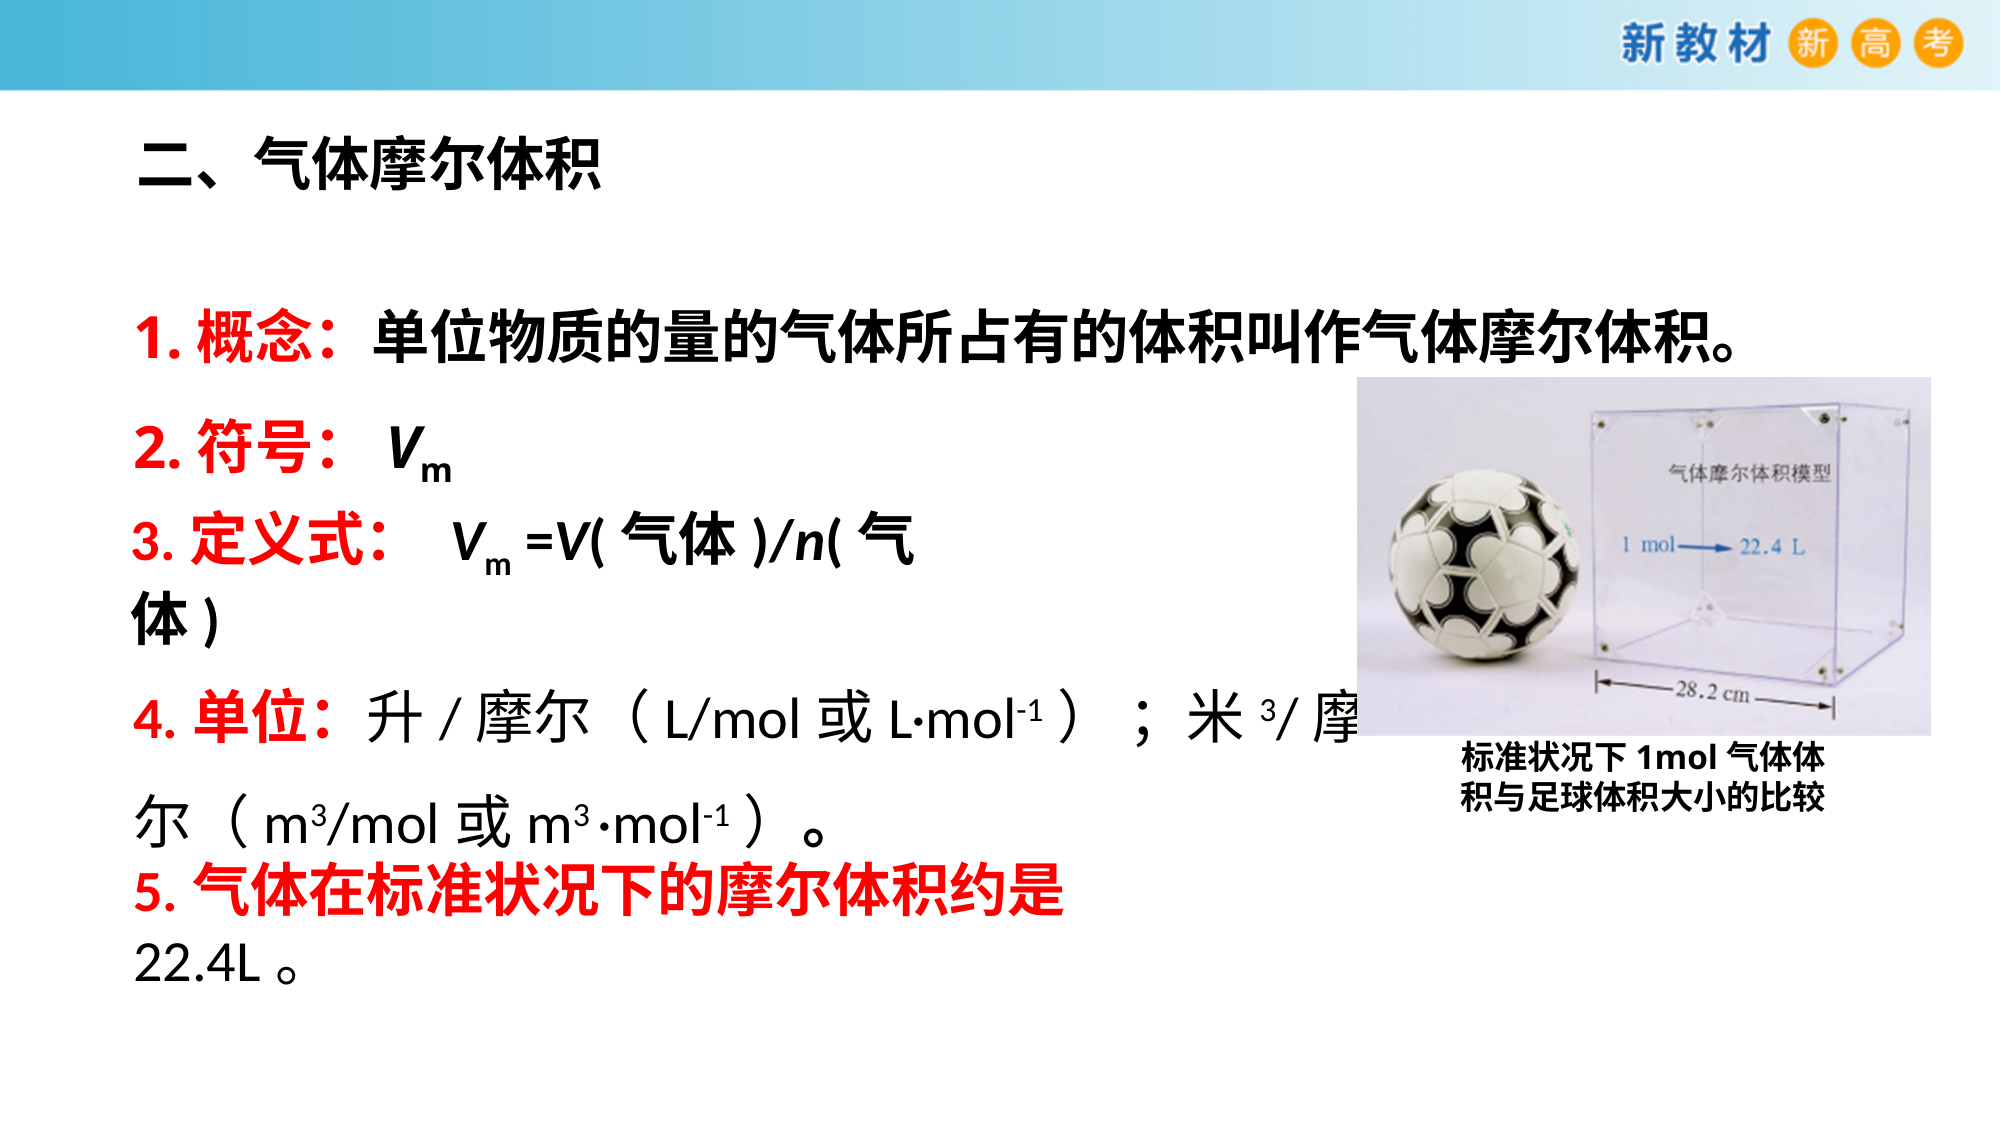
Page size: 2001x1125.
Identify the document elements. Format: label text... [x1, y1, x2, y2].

text_box 4.单位：升/摩尔（L/mol或L·mol-1） ；米3/摩尔（m3/mol或m3 ·mol-1）。 [118, 637, 1410, 863]
picture [0, 0, 2001, 1125]
text_box 3.定义式： Vm =V(气体)/n(气体) [115, 495, 990, 660]
text_box 5.气体在标准状况下的摩尔体积约是22.4L。 [118, 845, 1281, 1001]
text_box 二、气体摩尔体积 [122, 119, 618, 205]
text_box 1.概念：单位物质的量的气体所占有的体积叫作气体摩尔体积。 [118, 257, 1751, 378]
text_box 2.符号：Vm [118, 402, 491, 495]
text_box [1356, 377, 1931, 825]
